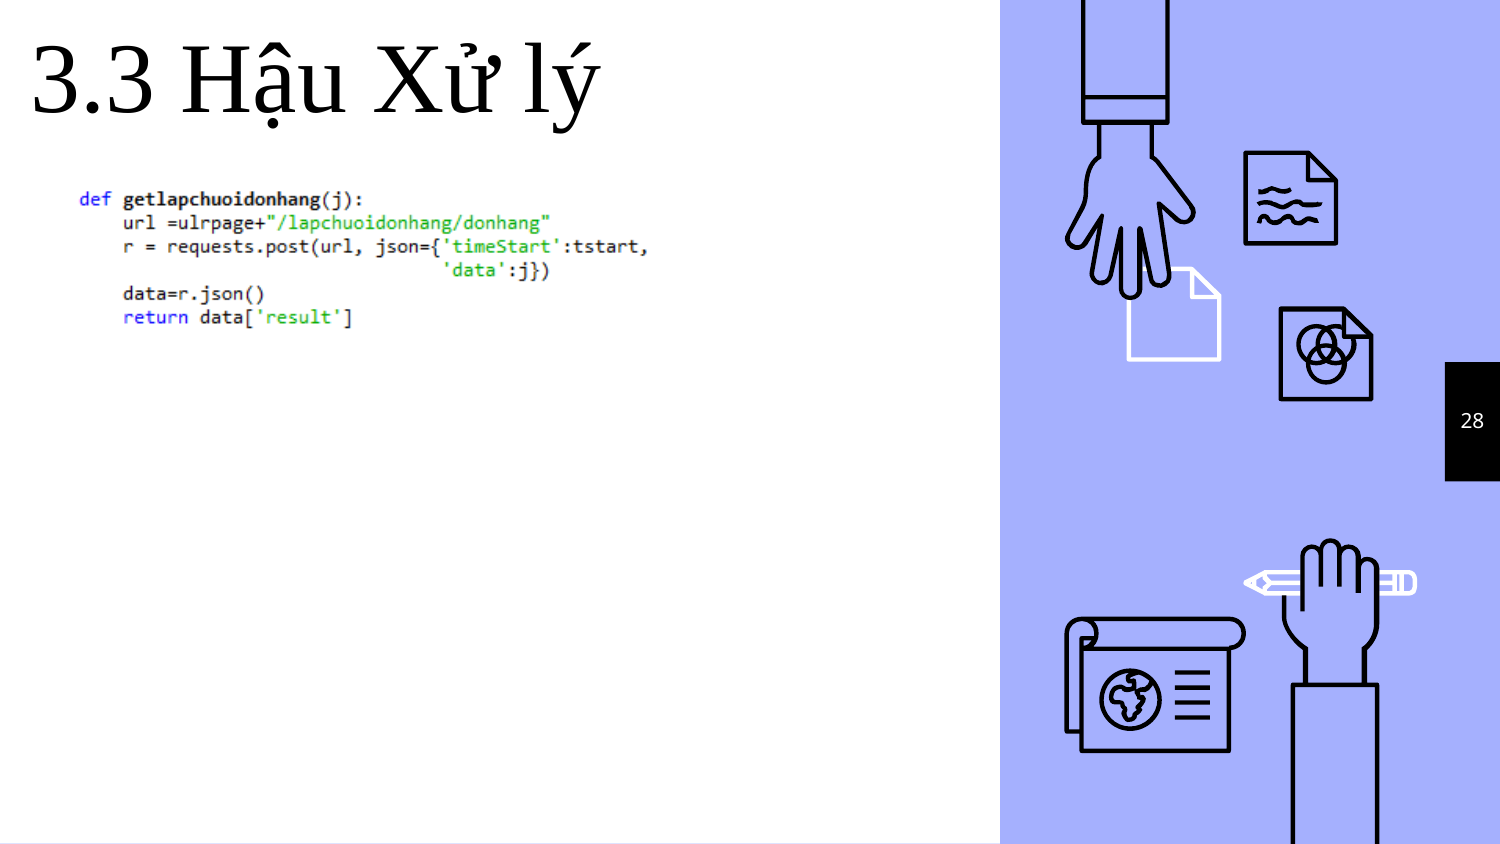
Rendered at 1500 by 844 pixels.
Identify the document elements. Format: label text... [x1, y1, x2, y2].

slide_number 28 [1444, 362, 1500, 482]
picture [73, 179, 653, 330]
text_box 3.3 Hậu Xử lý [0, 0, 633, 148]
